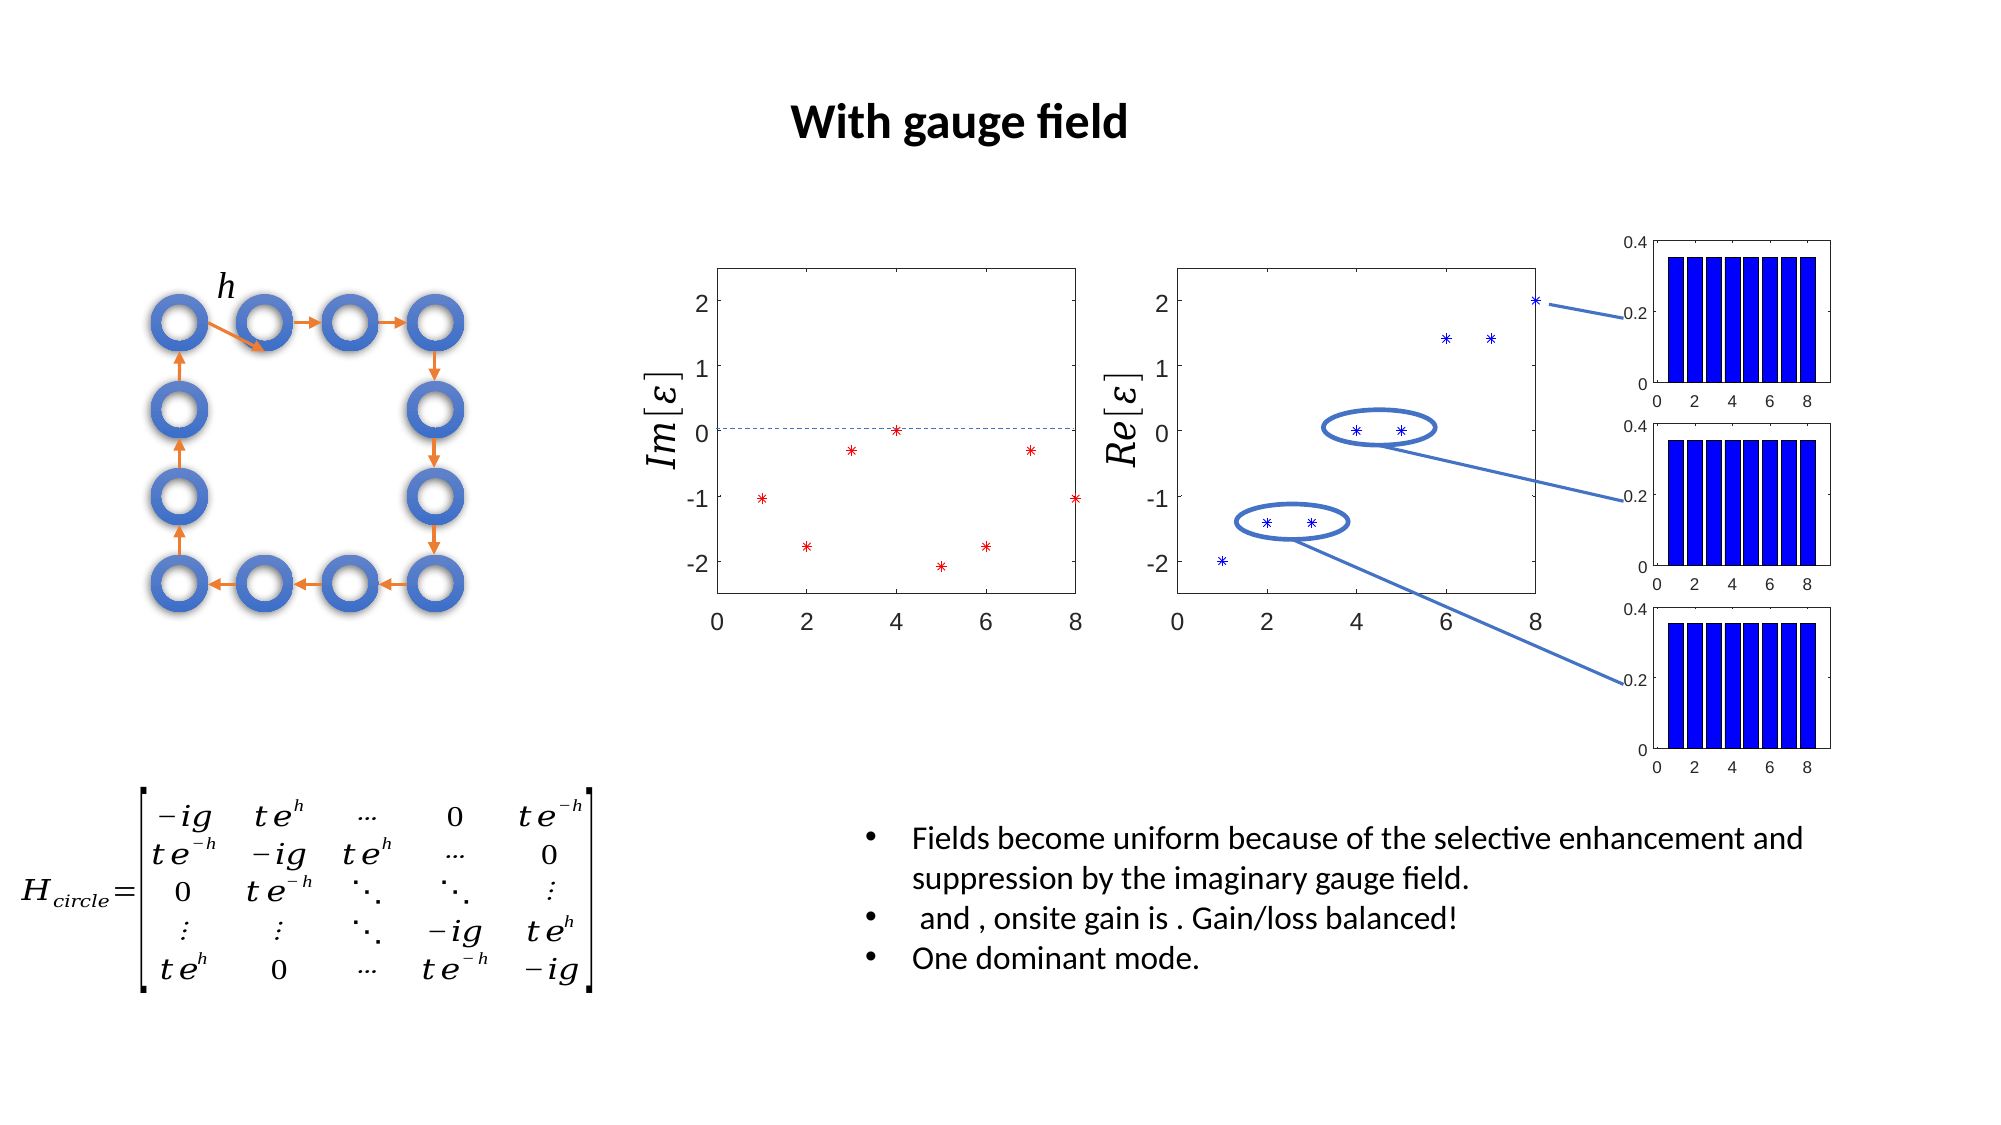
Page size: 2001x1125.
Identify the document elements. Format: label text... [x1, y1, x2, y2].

text_box With gauge field [505, 81, 1414, 157]
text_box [1548, 304, 1623, 319]
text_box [1292, 539, 1623, 685]
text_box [1377, 445, 1623, 502]
picture [1623, 226, 1852, 776]
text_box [150, 253, 465, 612]
picture [656, 238, 1580, 637]
